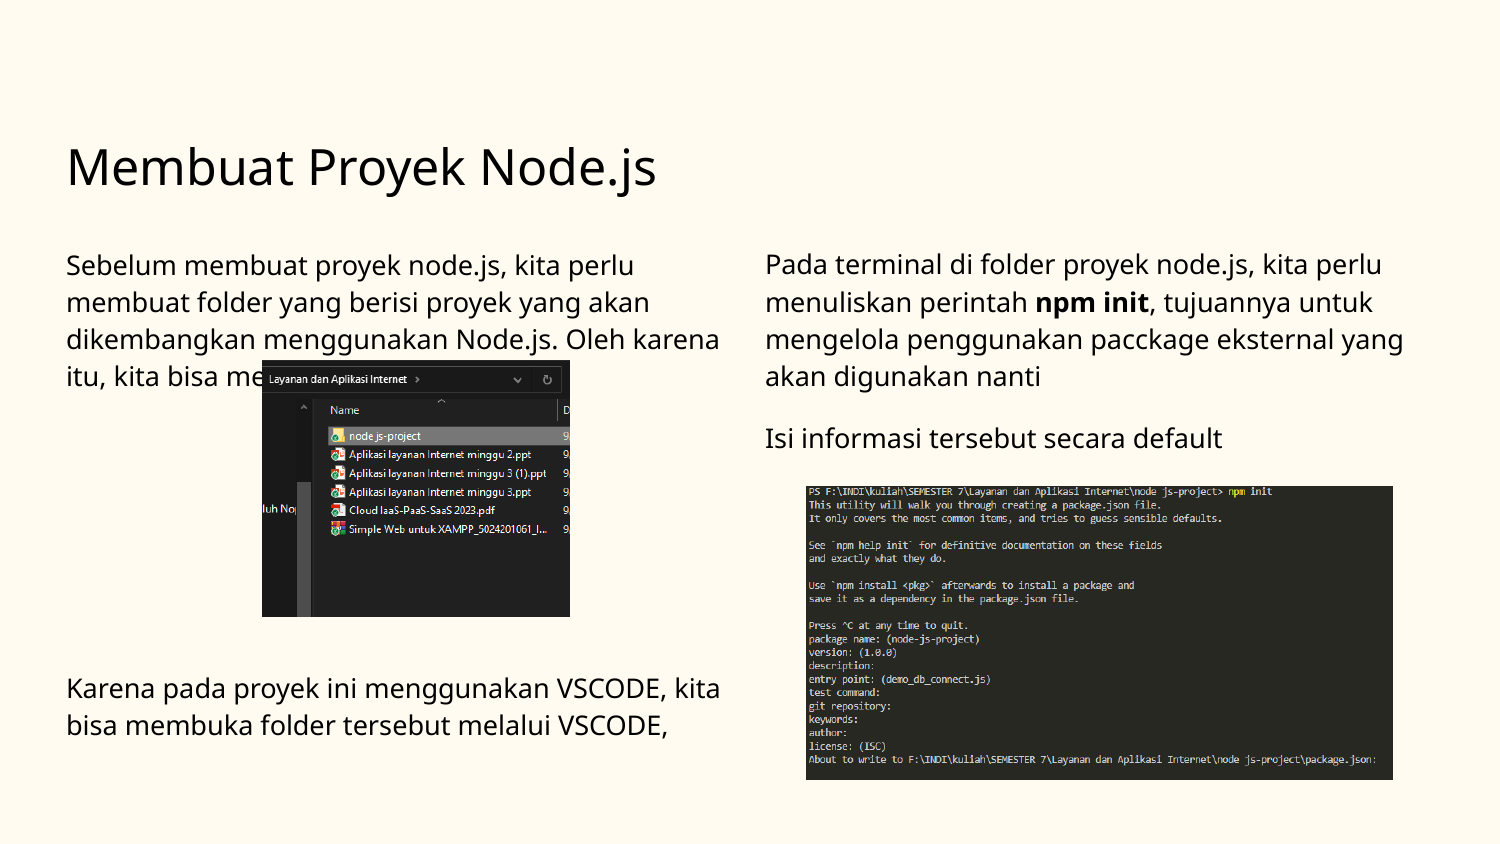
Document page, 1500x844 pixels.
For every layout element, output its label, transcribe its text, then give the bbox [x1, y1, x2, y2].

picture [806, 486, 1393, 780]
title Membuat Proyek Node.js [51, 91, 1245, 216]
list Pada terminal di folder proyek node.js, kita perlu menuliskan perintah npm init, tujuannya untuk mengelola penggunakan pacckage eksternal yang akan digunakan nanti Isi informasi tersebut secara default [750, 227, 1449, 750]
list Sebelum membuat proyek node.js, kita perlu membuat folder yang berisi proyek yang akan dikembangkan menggunakan Node.js. Oleh karena itu, kita bisa membuat folder Karena pada proyek ini menggunakan VSCODE, kita bisa membuka folder tersebut melalui VSCODE, [51, 227, 750, 750]
picture [262, 360, 570, 618]
